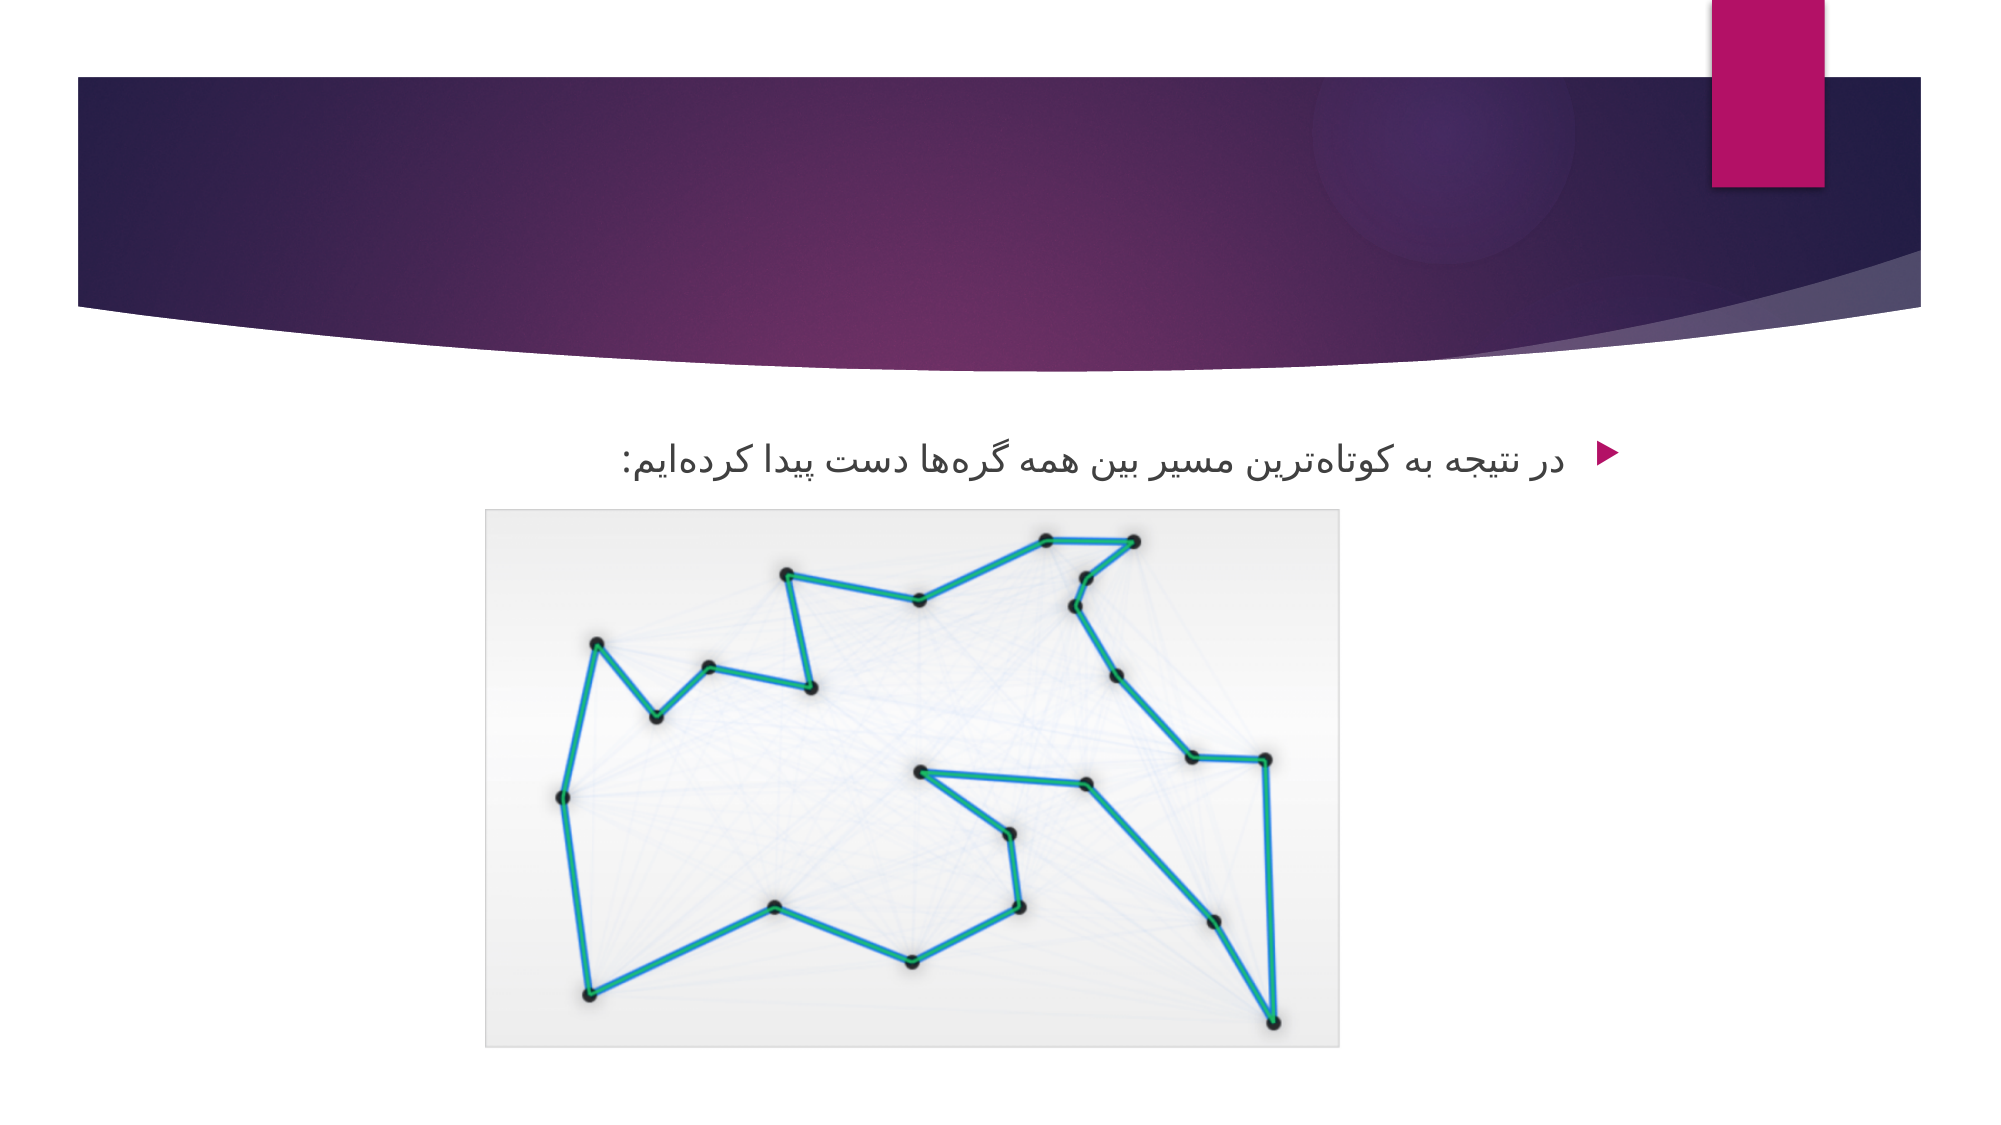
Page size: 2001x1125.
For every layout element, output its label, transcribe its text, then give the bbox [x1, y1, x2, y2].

list در نتیجه به کوتاه‌ترین مسیر بین همه گره‌ها دست پیدا کرده‌ایم: [189, 427, 1638, 988]
picture [485, 509, 1342, 1051]
